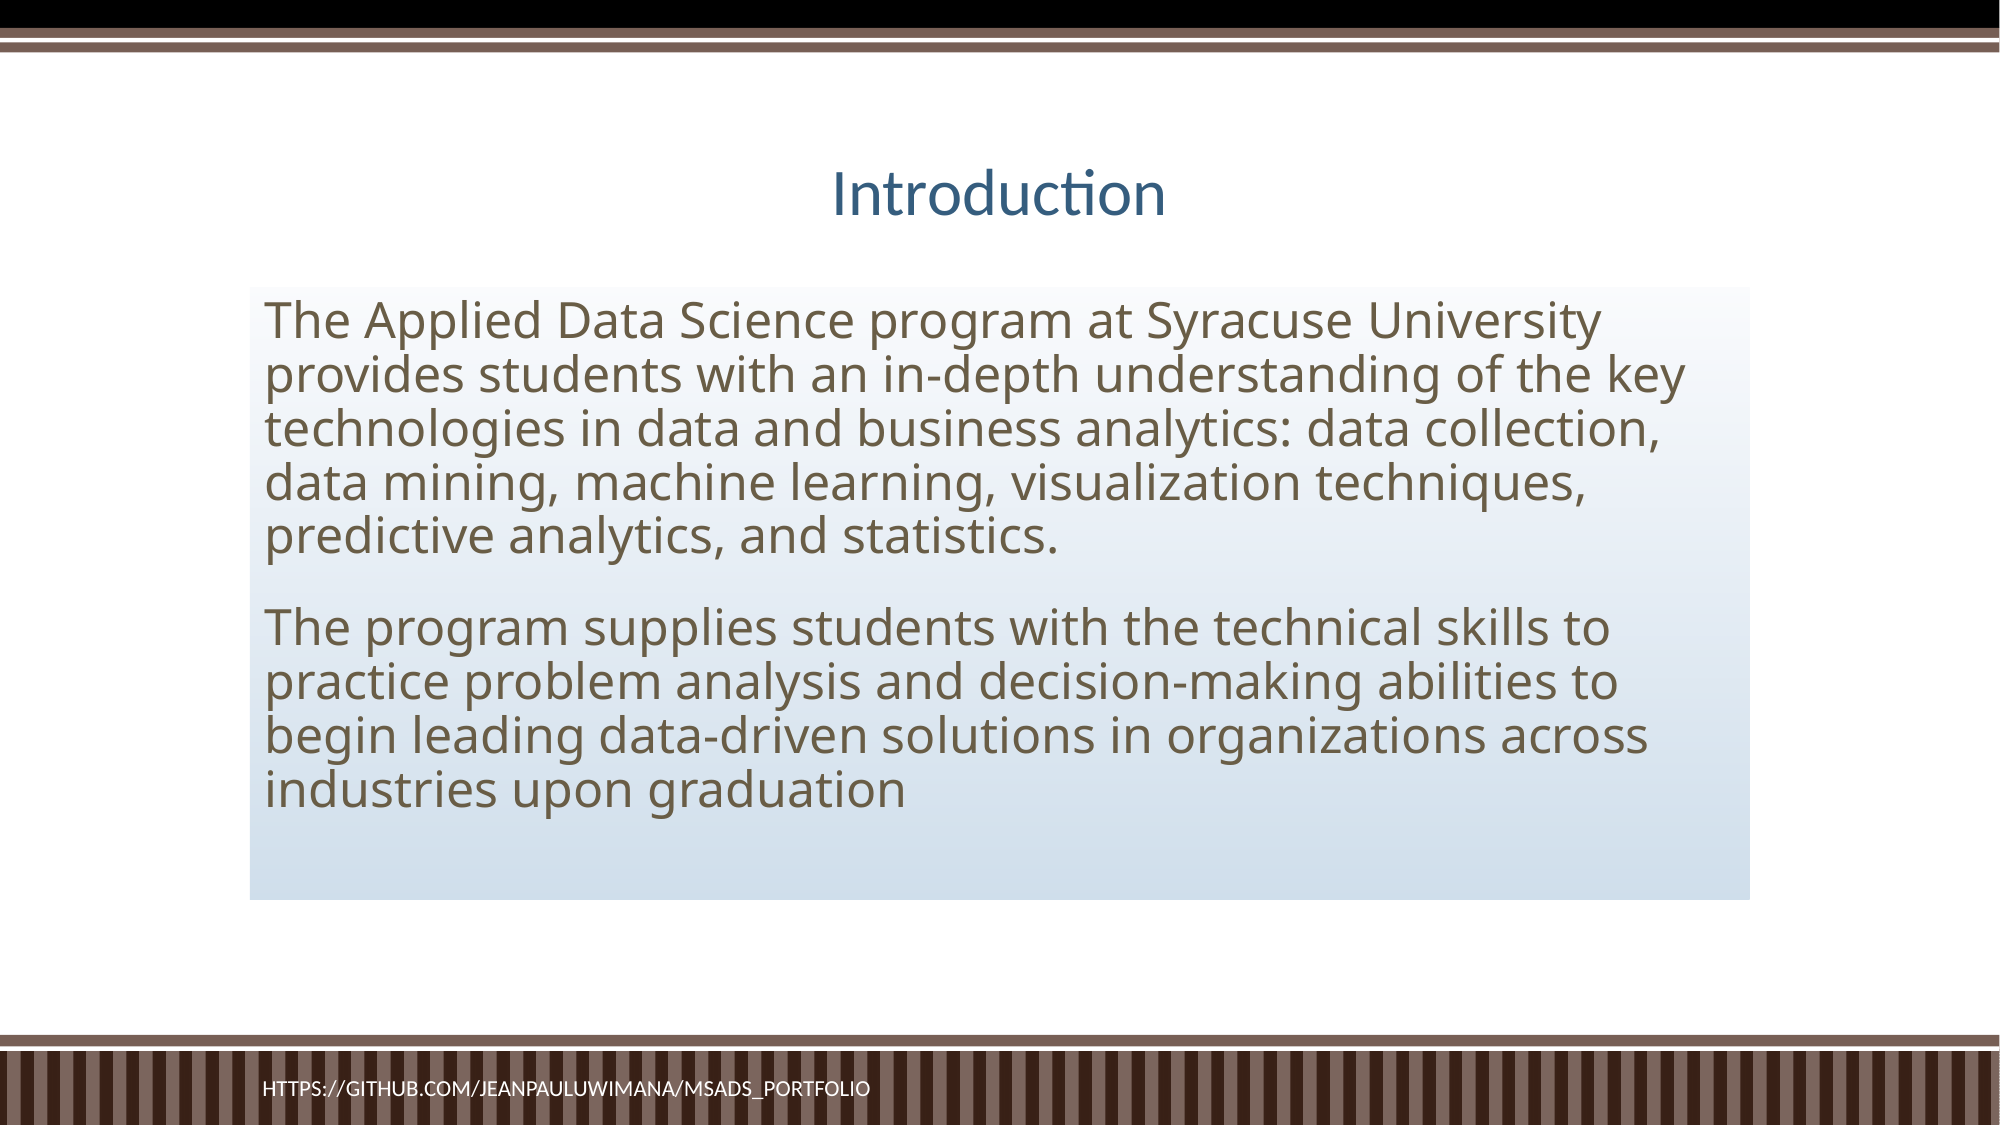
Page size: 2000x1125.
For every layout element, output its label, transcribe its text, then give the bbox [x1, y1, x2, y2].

list The Applied Data Science program at Syracuse University provides students with an in-depth understanding of the key technologies in data and business analytics: data collection, data mining, machine learning, visualization techniques, predictive analytics, and statistics. The program supplies students with the technical skills to practice problem analysis and decision-making abilities to begin leading data-driven solutions in organizations across industries upon graduation [249, 287, 1750, 900]
title Introduction [249, 62, 1750, 238]
footer https://github.com/JeanPaulUwimana/MSADS_Portfolio [247, 1069, 1242, 1107]
